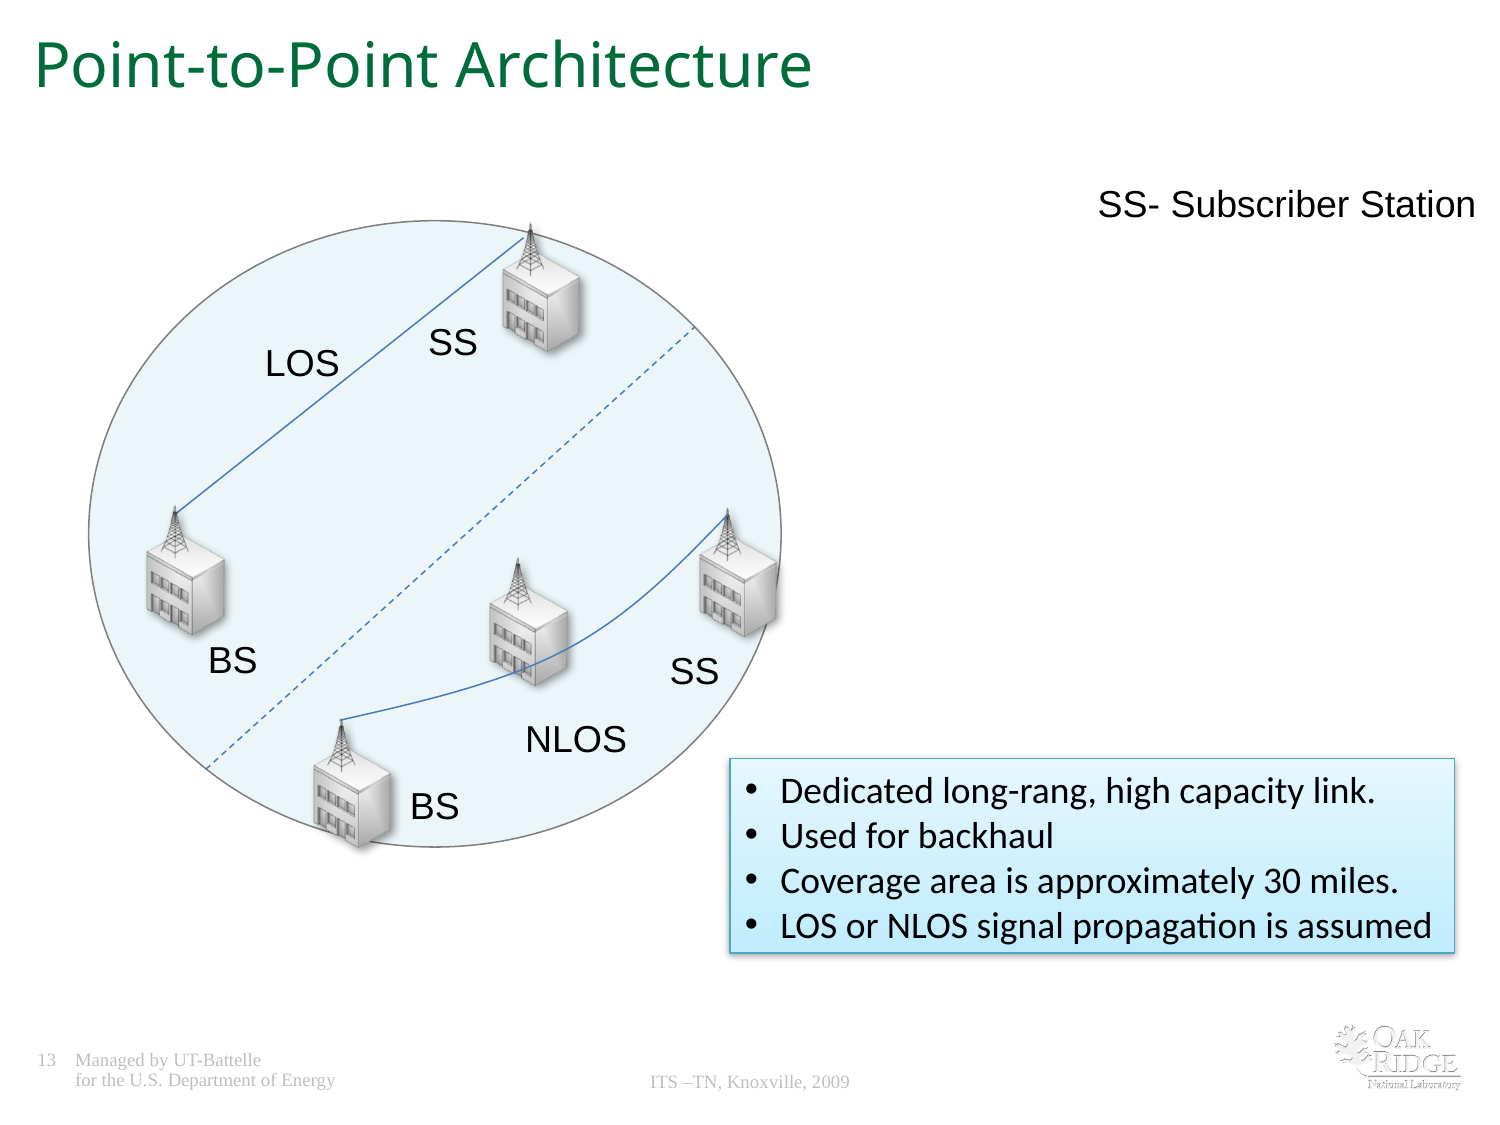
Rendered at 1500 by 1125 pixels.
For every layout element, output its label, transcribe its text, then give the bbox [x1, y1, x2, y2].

text_box SS- Subscriber Station [1082, 172, 1492, 233]
title Point-to-Point Architecture [17, 28, 1500, 174]
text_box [88, 220, 783, 851]
picture [1325, 1019, 1472, 1095]
text_box Dedicated long-rang, high capacity link. Used for backhaul Coverage area is approximately 30 miles. LOS or NLOS signal propagation is assumed [729, 758, 1455, 954]
